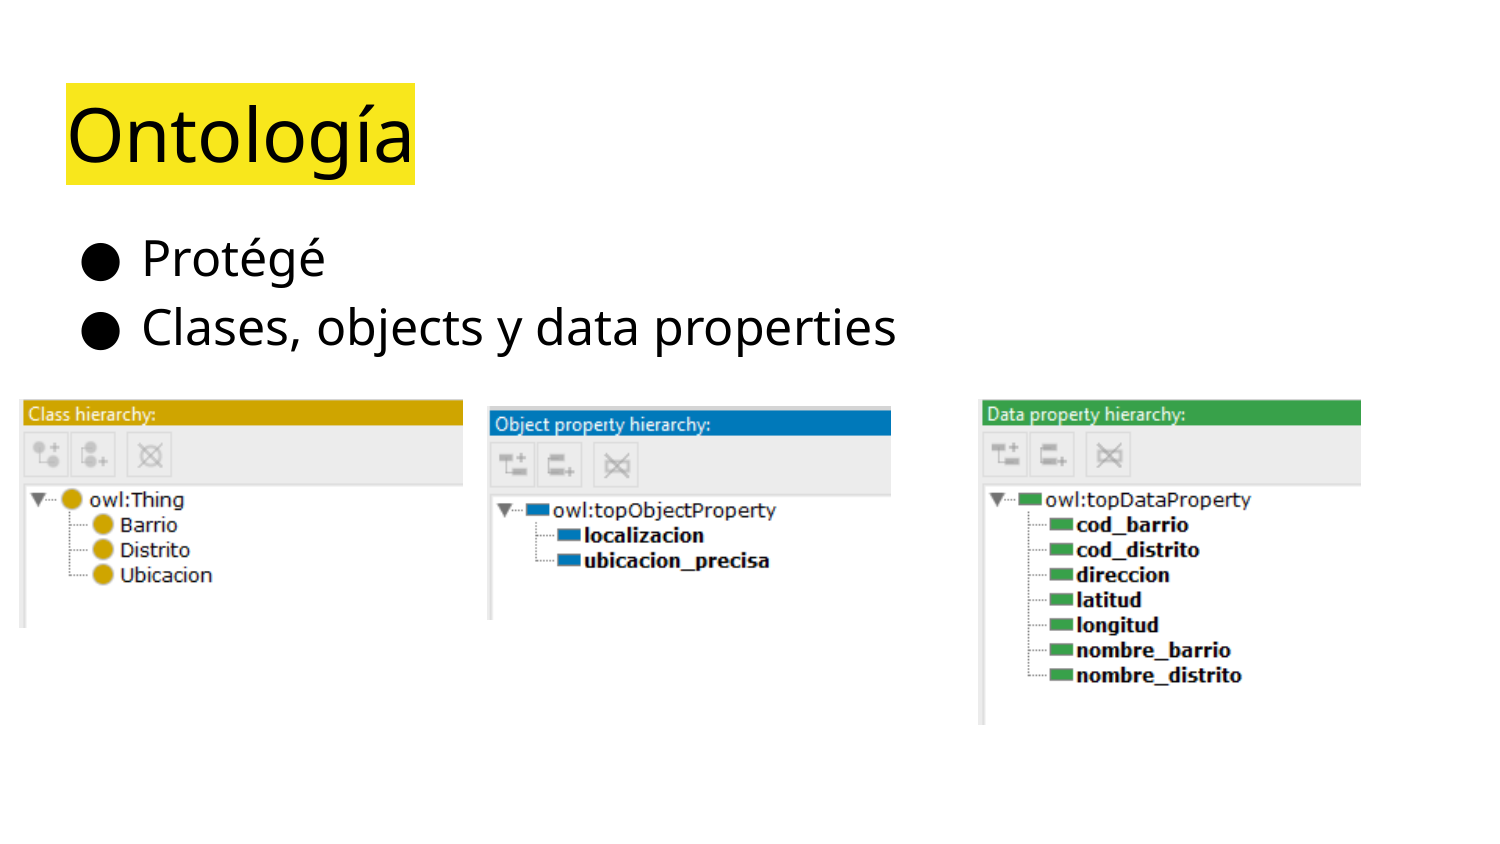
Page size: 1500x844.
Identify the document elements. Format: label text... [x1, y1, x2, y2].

title Ontología [51, 72, 1449, 167]
picture [18, 398, 463, 628]
picture [977, 398, 1362, 725]
list Protégé Clases, objects y data properties [51, 202, 1449, 750]
picture [487, 406, 892, 620]
